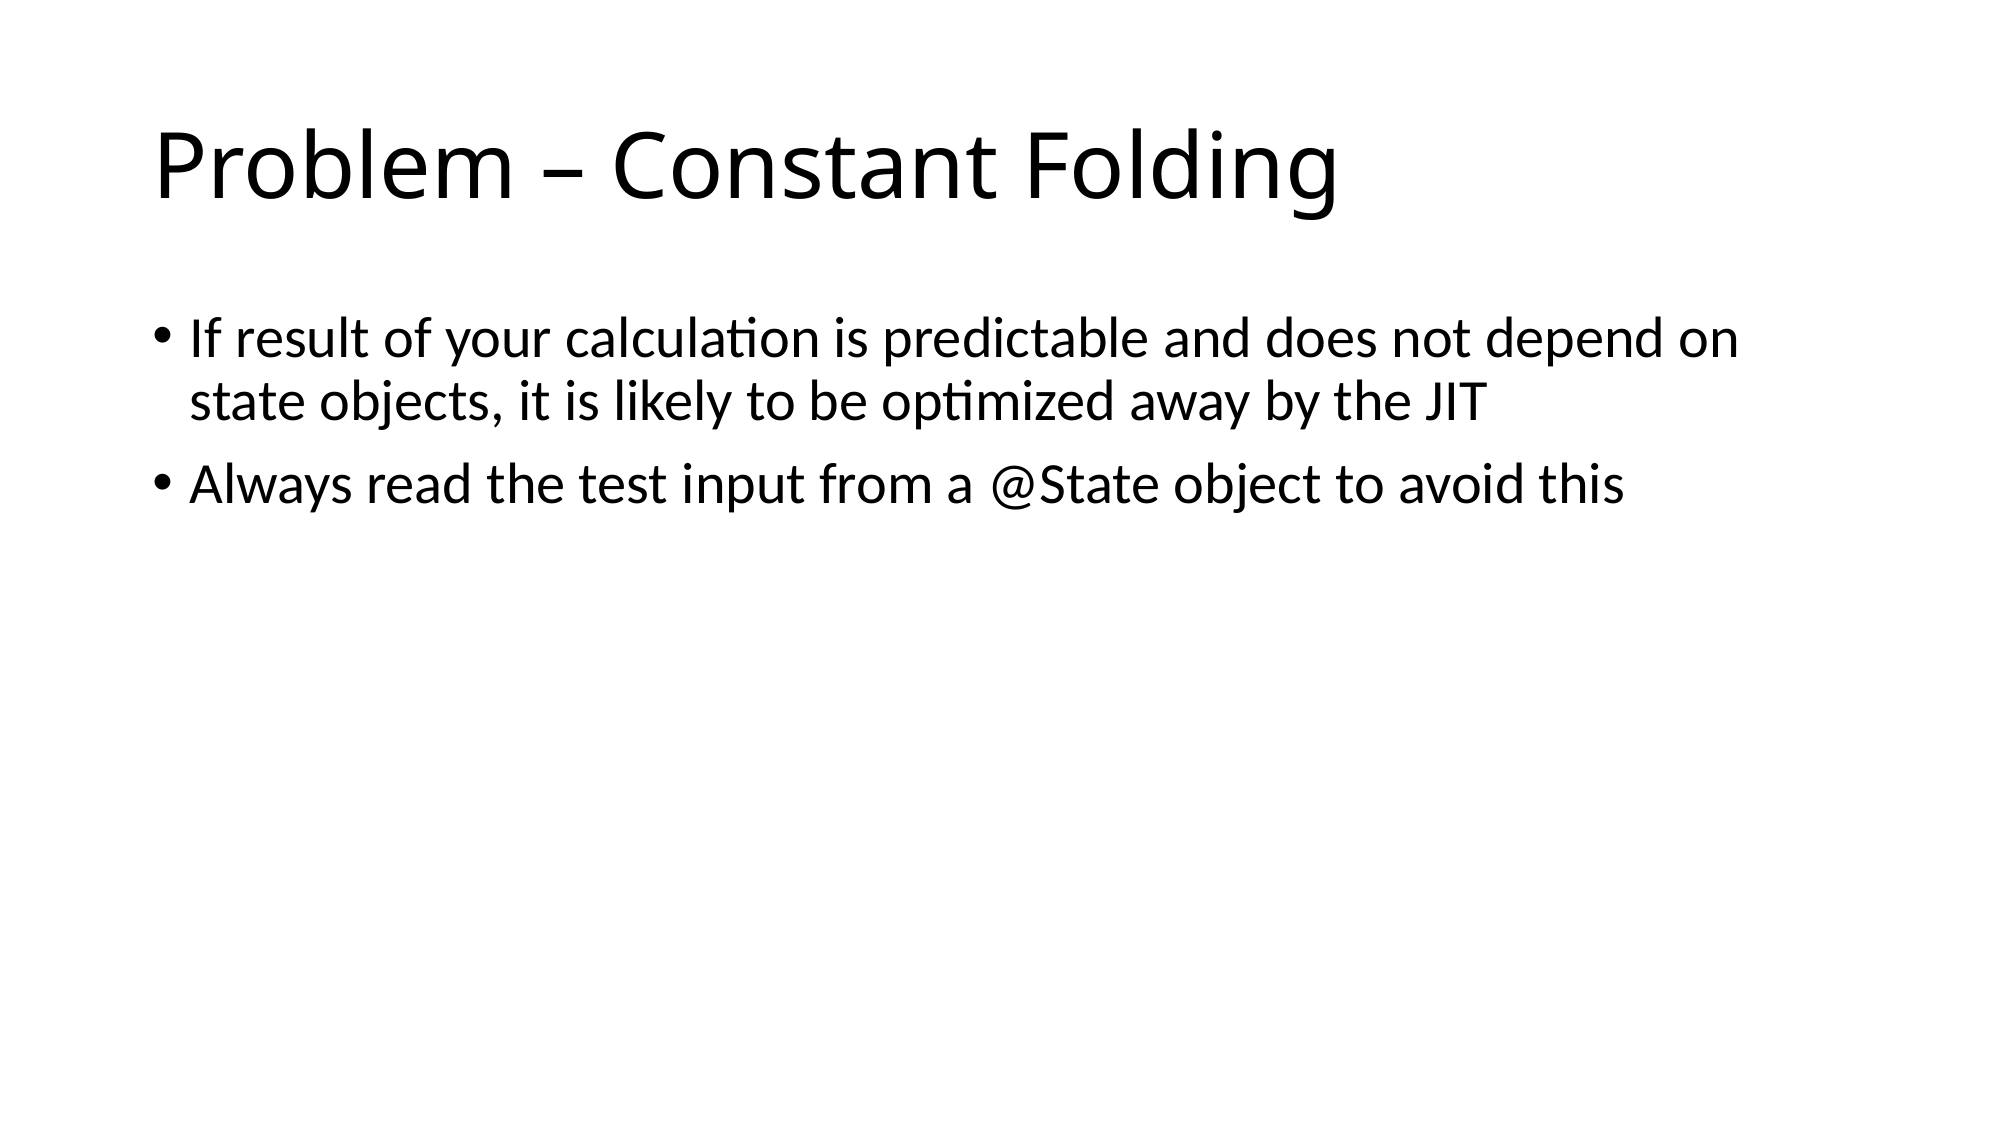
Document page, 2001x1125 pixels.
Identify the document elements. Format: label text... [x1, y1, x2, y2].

list If result of your calculation is predictable and does not depend on state objects, it is likely to be optimized away by the JIT Always read the test input from a @State object to avoid this [137, 299, 1863, 1014]
title Problem – Constant Folding [137, 59, 1863, 278]
